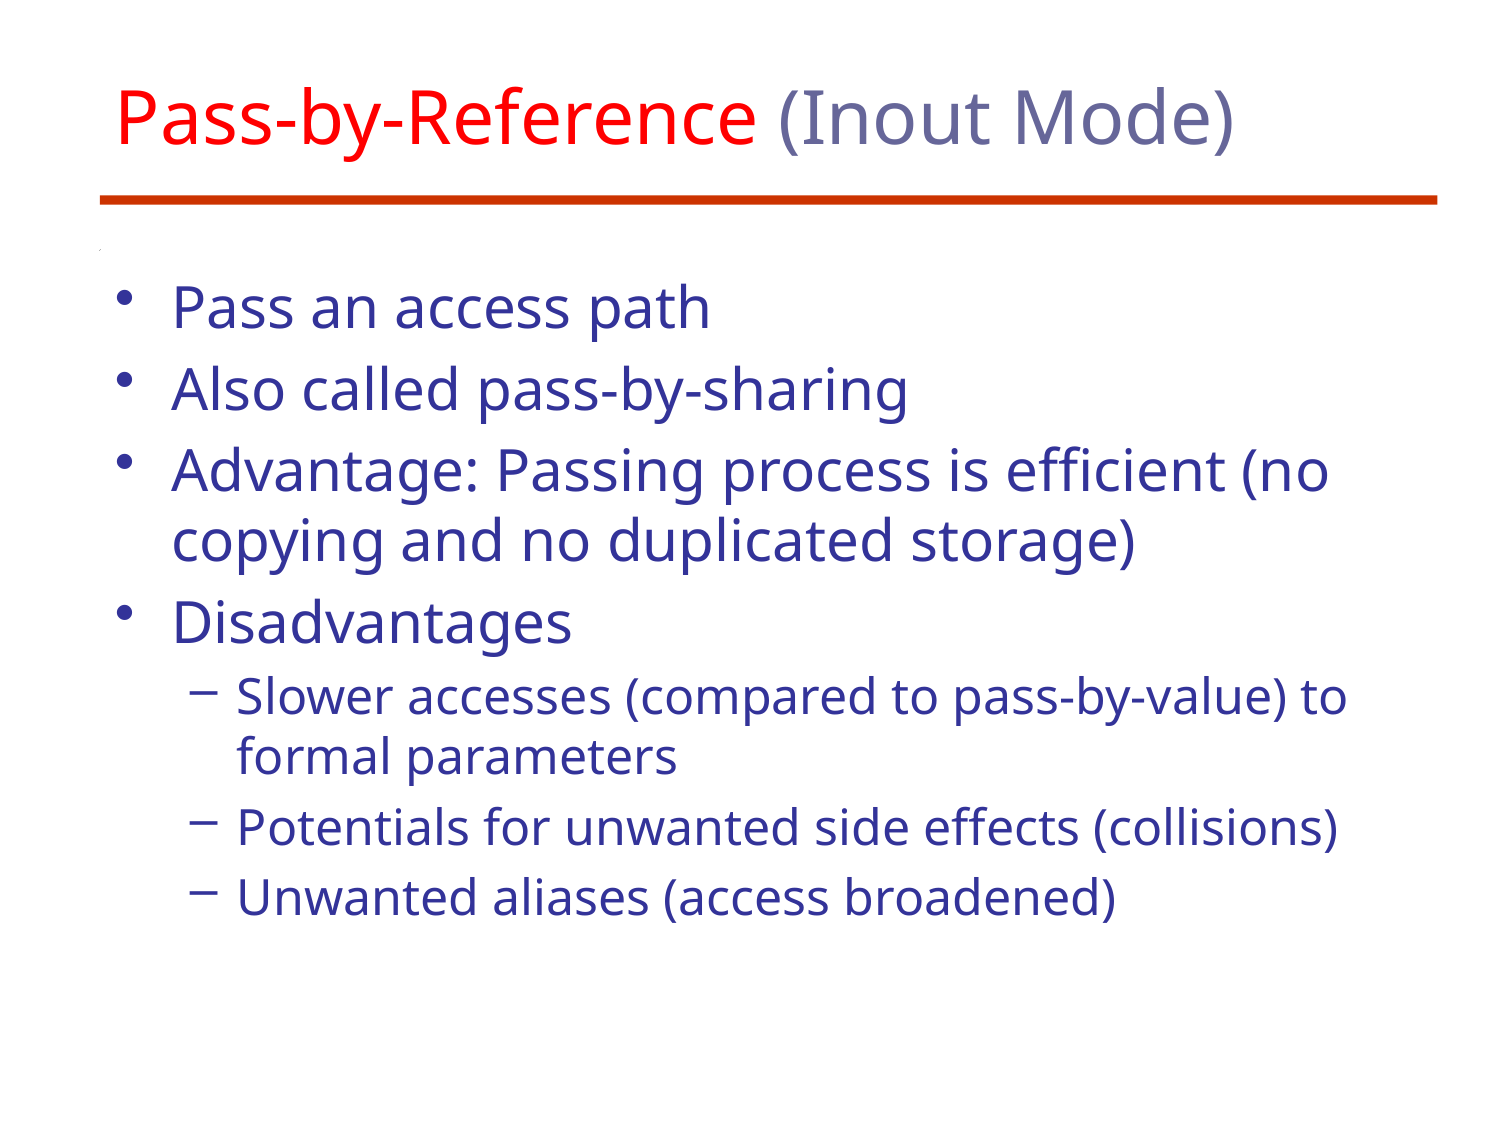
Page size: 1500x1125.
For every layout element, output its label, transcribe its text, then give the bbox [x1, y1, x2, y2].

title Pass-by-Reference (Inout Mode) [99, 62, 1438, 250]
list Pass an access path Also called pass-by-sharing Advantage: Passing process is efficient (no copying and no duplicated storage) Disadvantages Slower accesses (compared to pass-by-value) to formal parameters Potentials for unwanted side effects (collisions) Unwanted aliases (access broadened) [99, 262, 1438, 1013]
